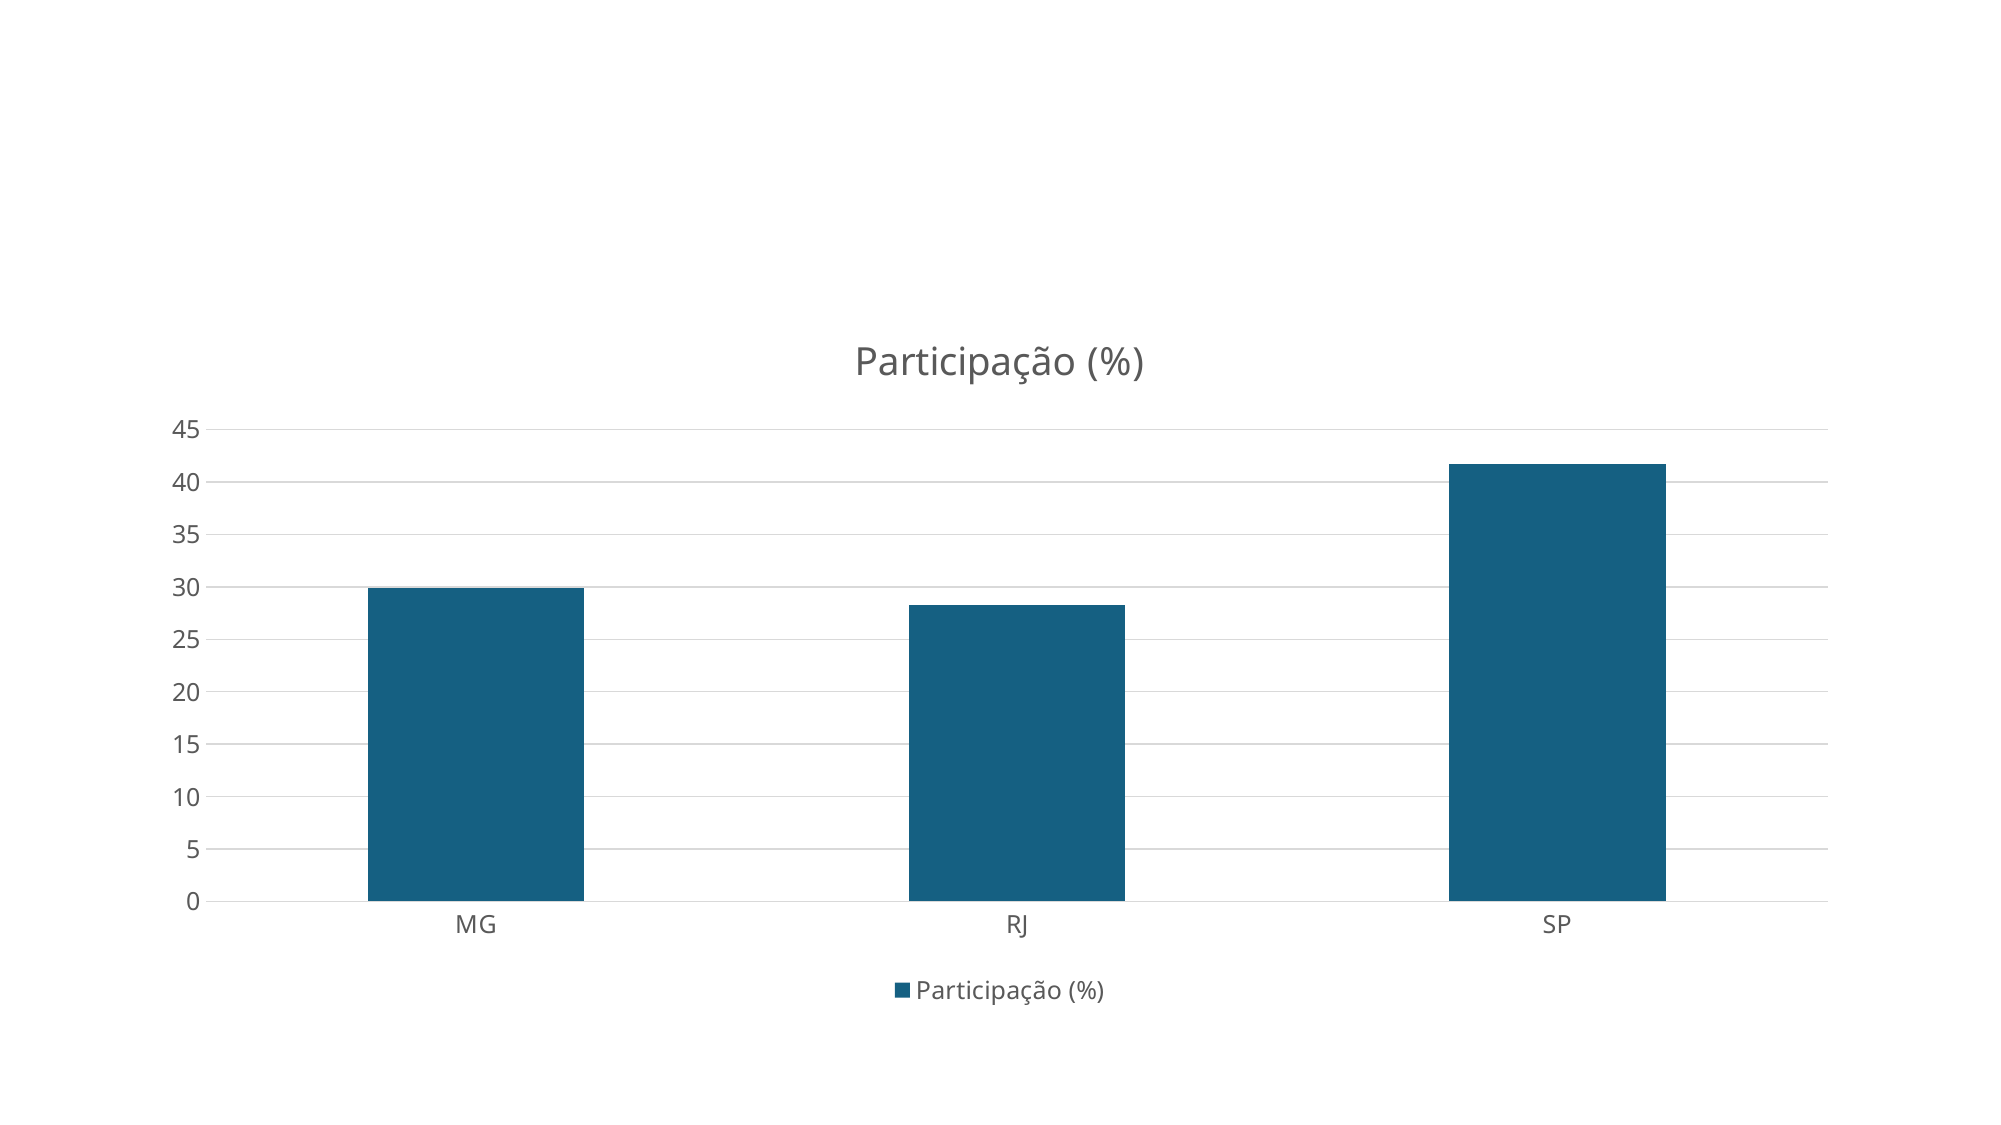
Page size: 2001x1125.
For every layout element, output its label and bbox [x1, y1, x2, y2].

chart [136, 298, 1863, 1014]
